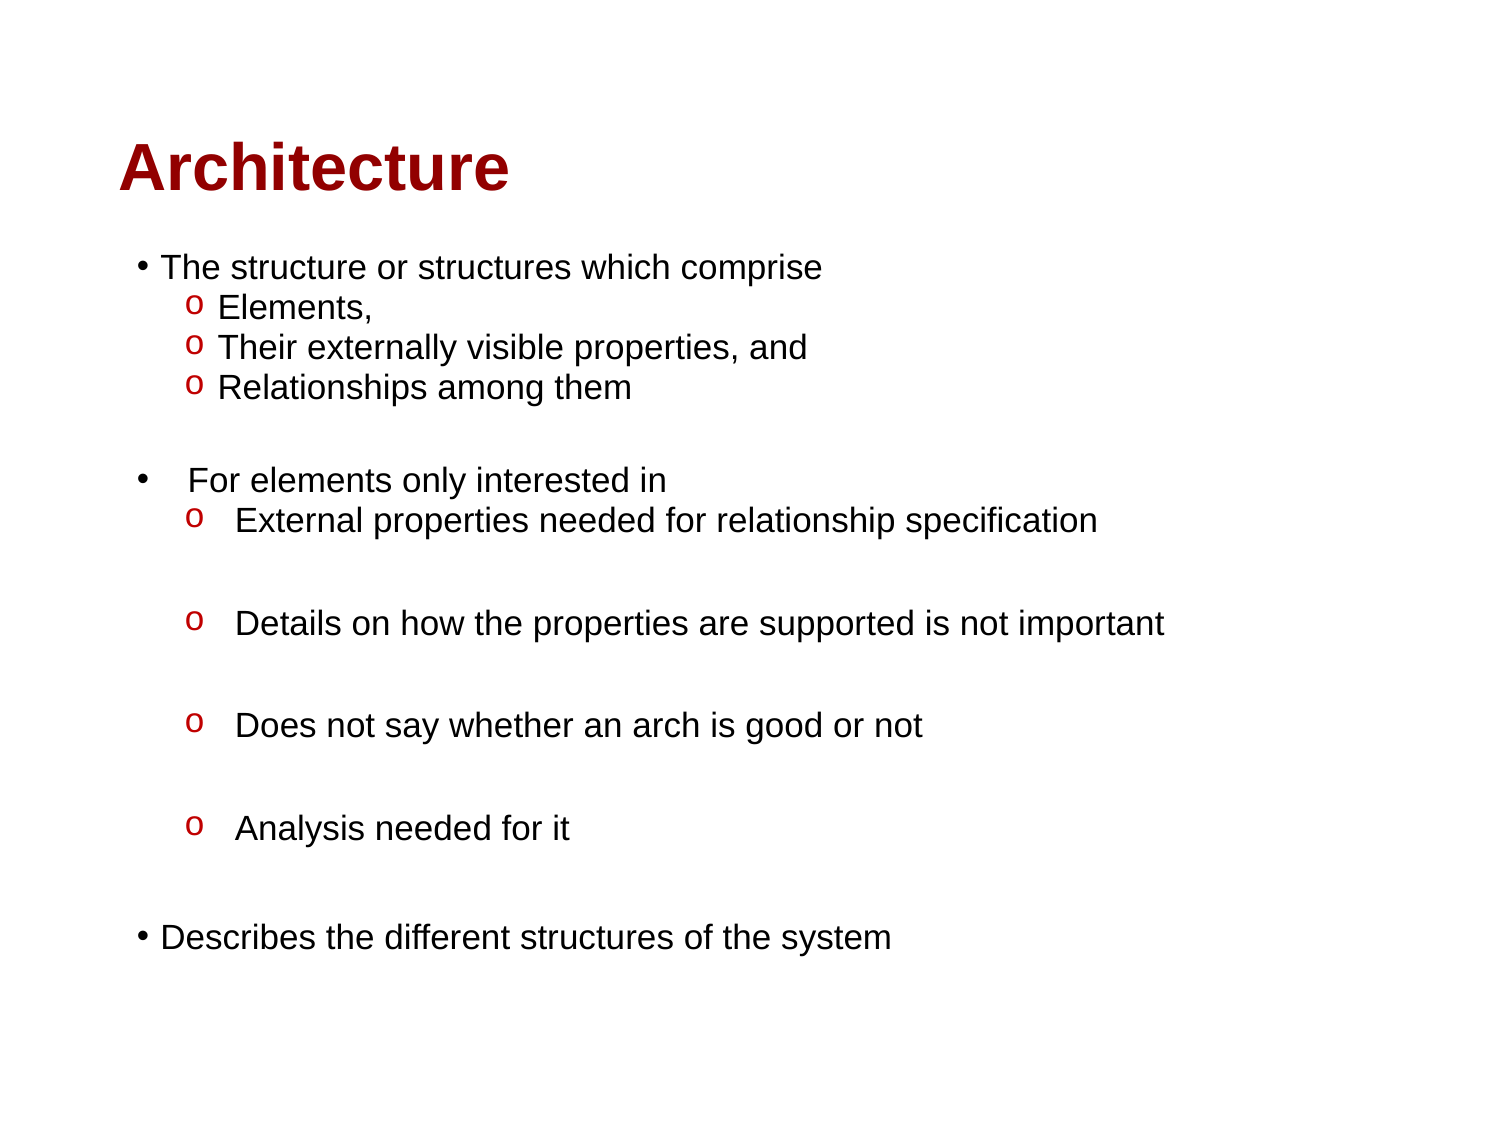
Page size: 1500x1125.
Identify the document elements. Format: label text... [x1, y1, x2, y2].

title Architecture [103, 59, 1397, 278]
list The structure or structures which comprise Elements, Their externally visible properties, and Relationships among them For elements only interested in External properties needed for relationship specification Details on how the properties are supported is not important Does not say whether an arch is good or not Analysis needed for it Describes the different structures of the system [121, 244, 1397, 964]
